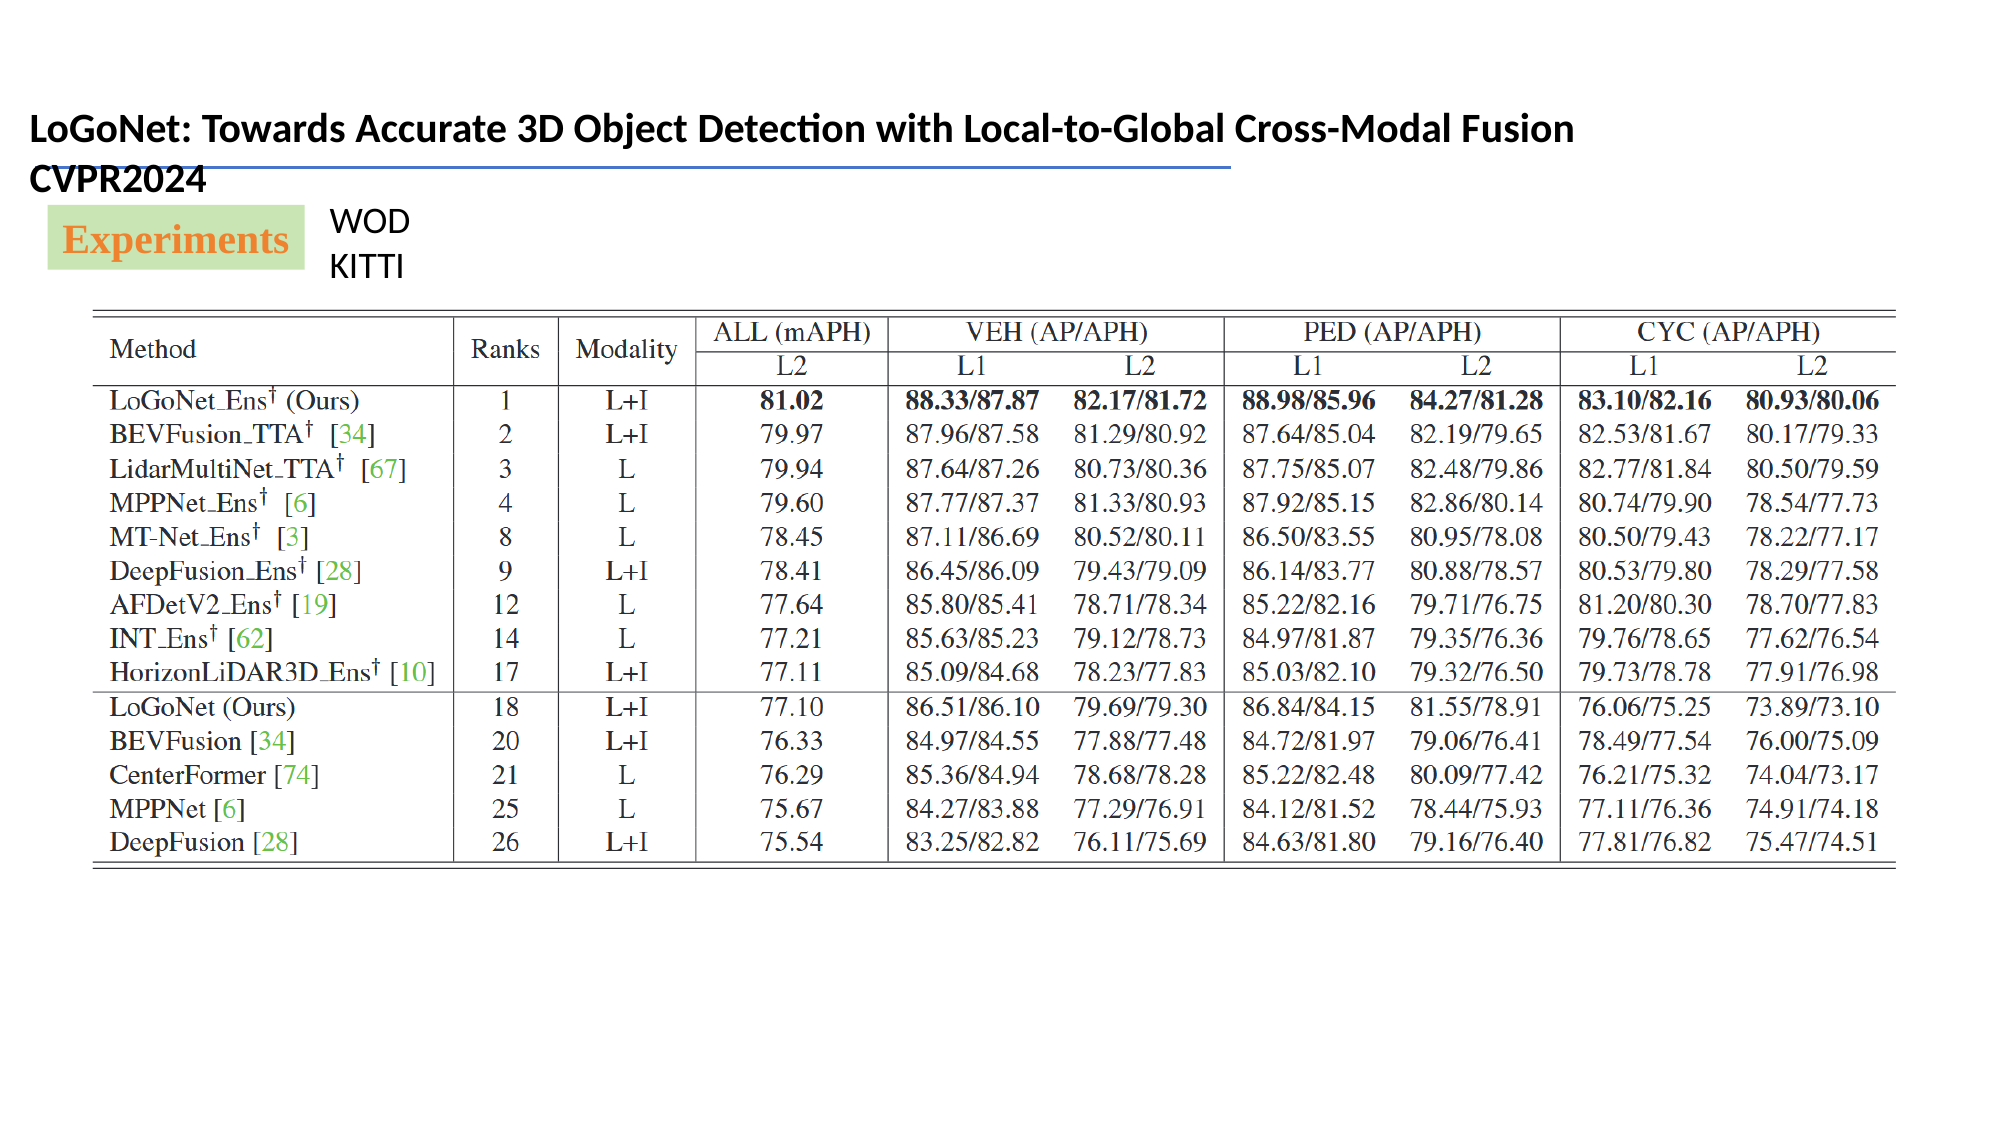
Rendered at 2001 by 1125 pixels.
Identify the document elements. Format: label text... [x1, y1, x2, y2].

text_box Experiments [47, 208, 306, 271]
picture [54, 290, 1927, 876]
text_box WOD KITTI [314, 188, 1988, 294]
text_box LoGoNet: Towards Accurate 3D Object Detection with Local-to-Global Cross-Modal Fusion CVPR2024 [14, 92, 1986, 208]
